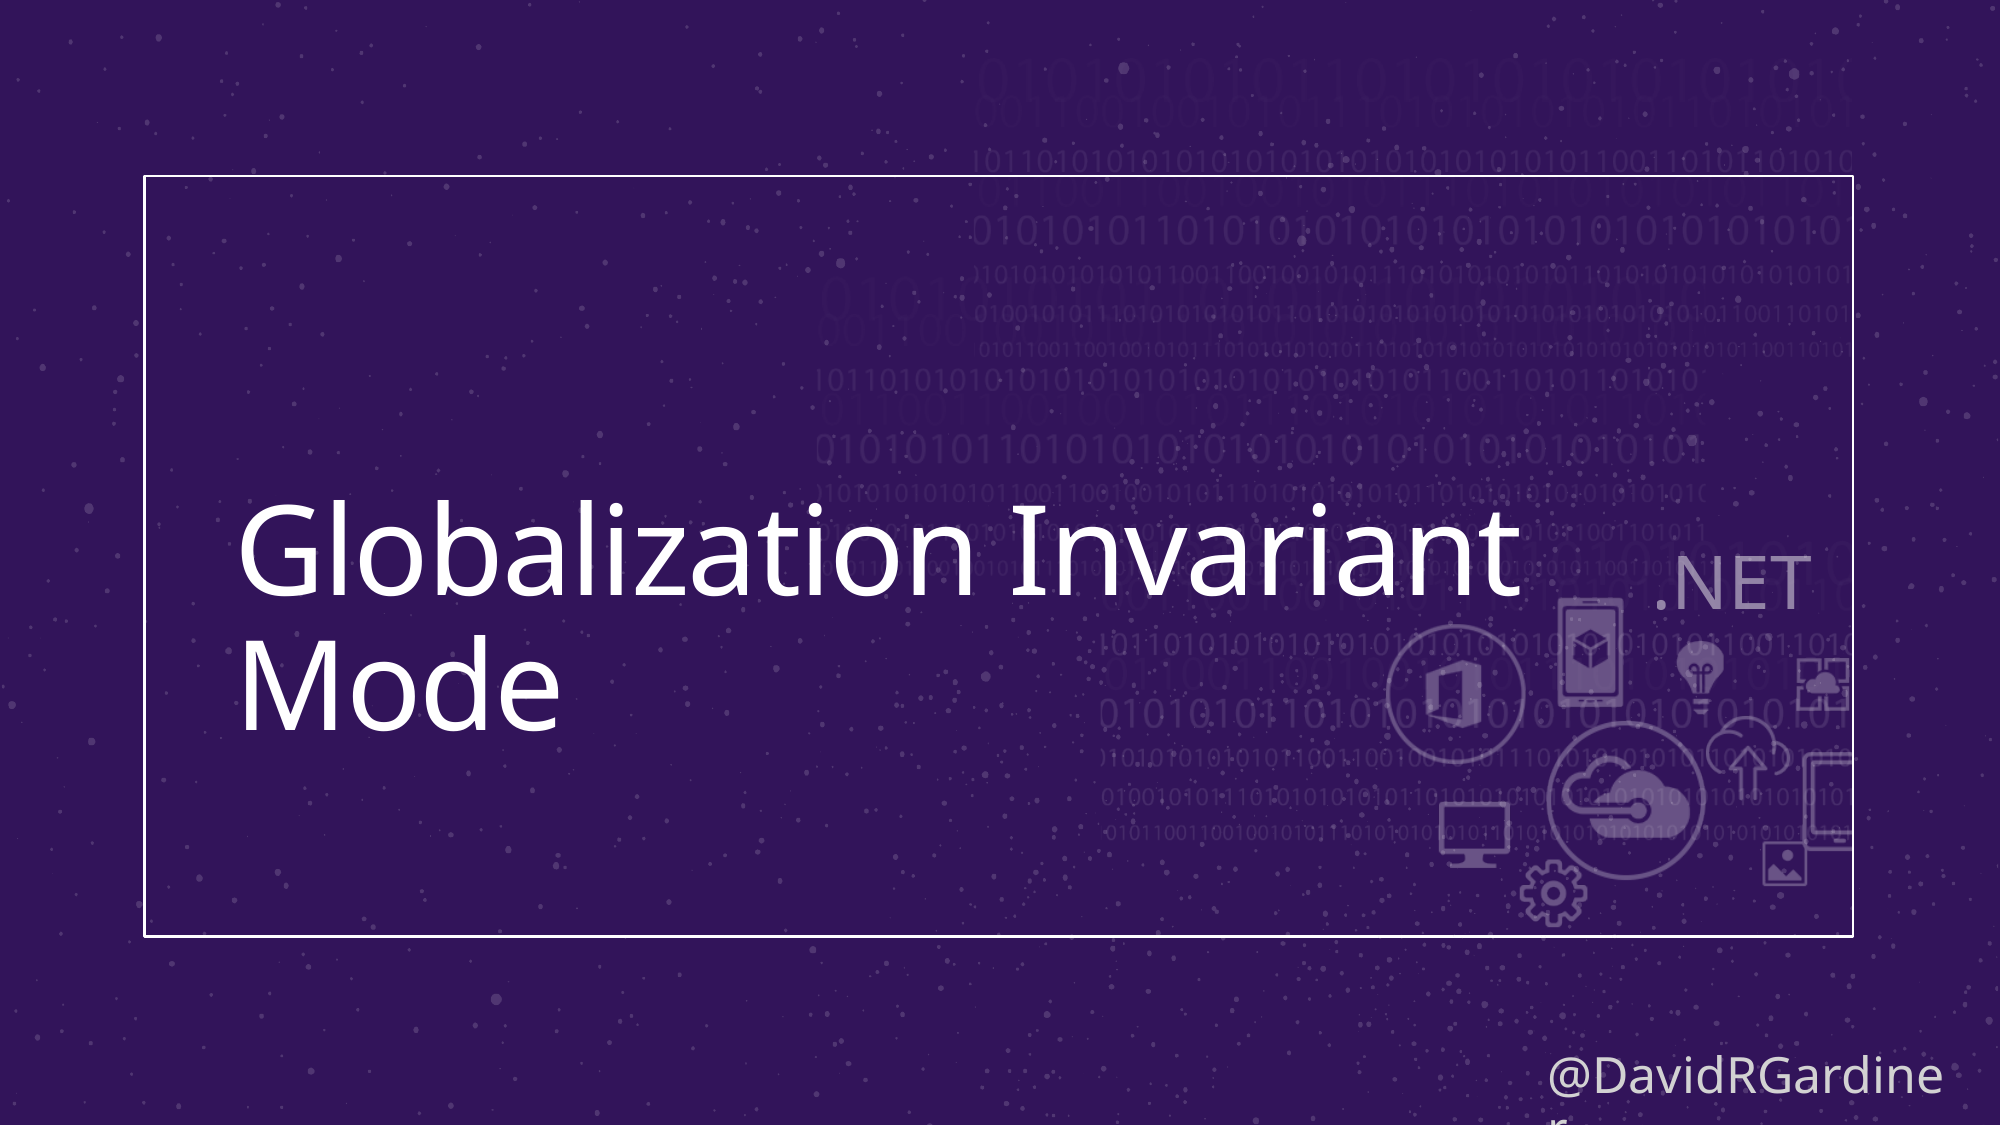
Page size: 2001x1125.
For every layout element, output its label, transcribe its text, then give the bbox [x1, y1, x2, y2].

title Globalization Invariant Mode [210, 472, 1853, 640]
picture [1, 0, 1999, 1125]
